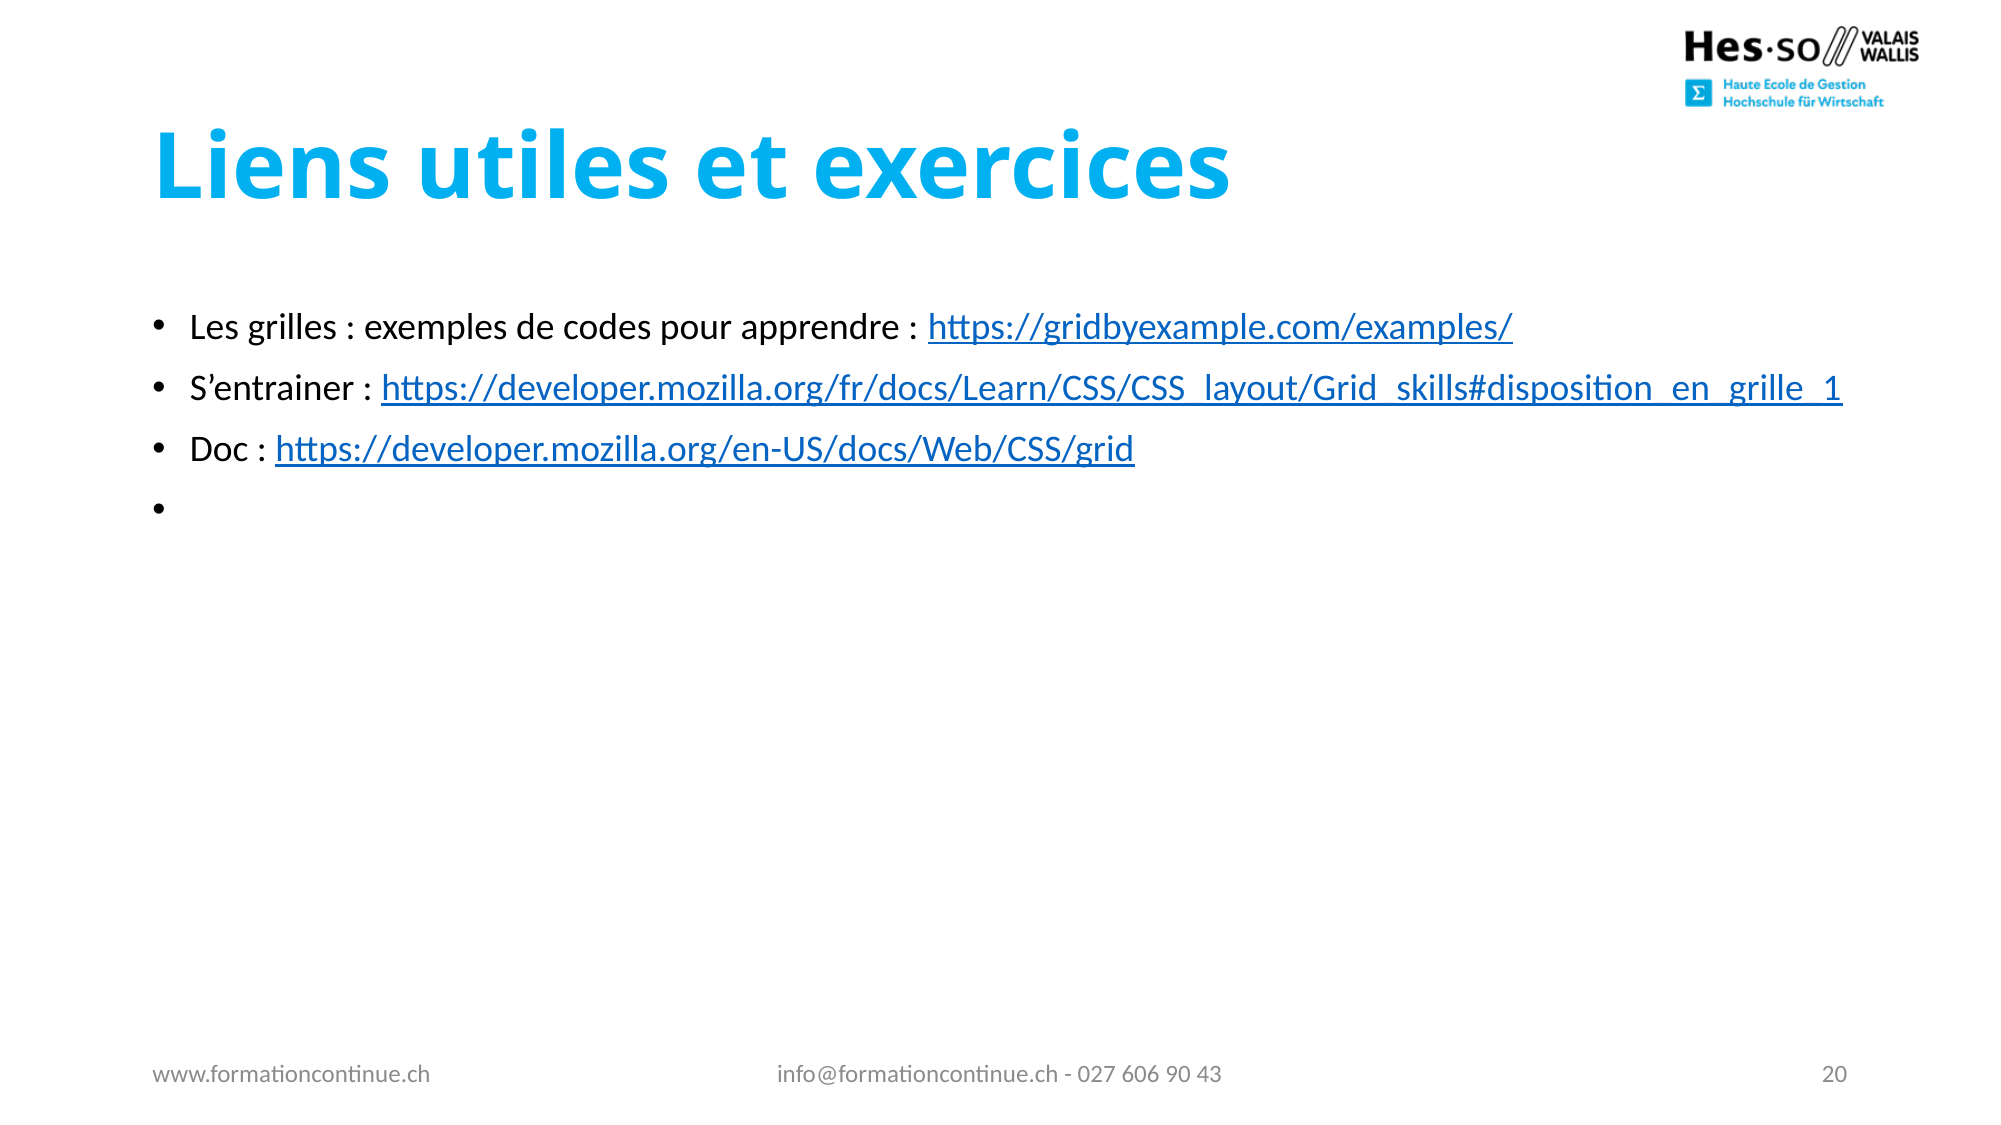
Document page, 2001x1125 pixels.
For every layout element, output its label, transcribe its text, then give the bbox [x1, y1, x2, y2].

picture [1685, 26, 1919, 107]
title Liens utiles et exercices [137, 59, 1863, 278]
slide_number 20 [1412, 1042, 1863, 1103]
footer info@formationcontinue.ch - 027 606 90 43 [662, 1042, 1338, 1103]
slide_number www.formationcontinue.ch [137, 1042, 588, 1103]
list Les grilles : exemples de codes pour apprendre : https://gridbyexample.com/examples/ S’entrainer : https://developer.mozilla.org/fr/docs/Learn/CSS/CSS_layout/Grid_skills#disposition_en_grille_1 Doc : https://developer.mozilla.org/en-US/docs/Web/CSS/grid [137, 299, 1863, 1014]
